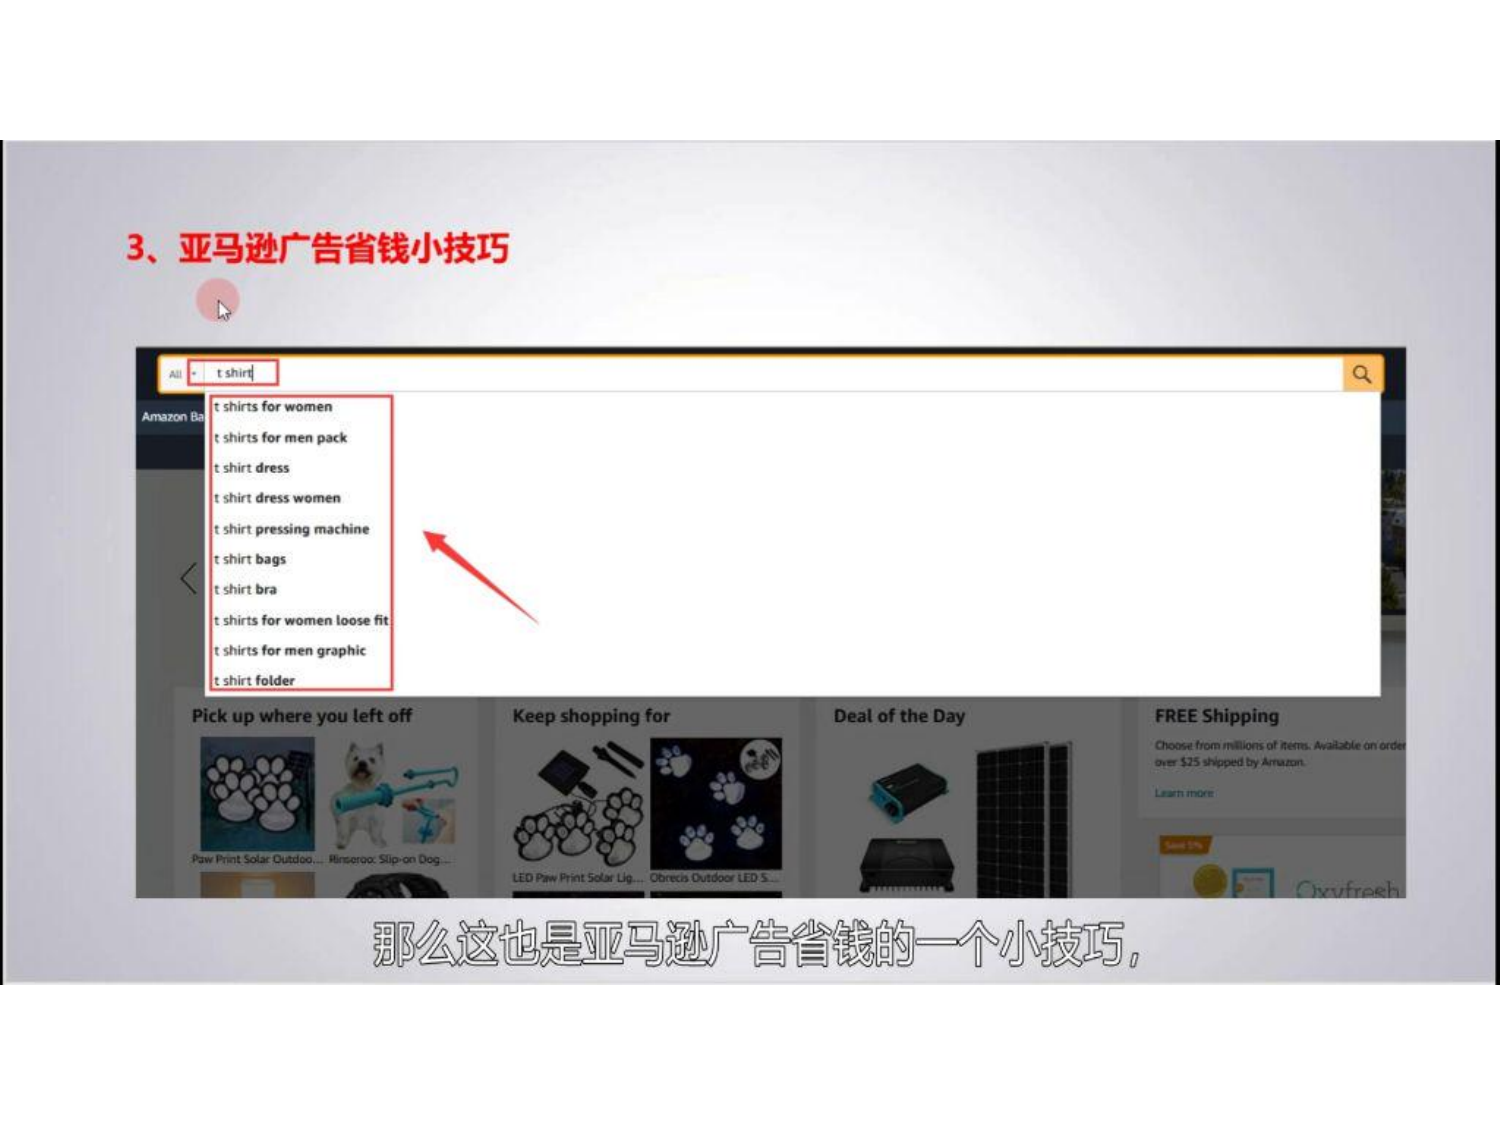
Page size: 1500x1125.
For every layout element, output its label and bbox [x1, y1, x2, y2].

picture [0, 140, 1500, 985]
